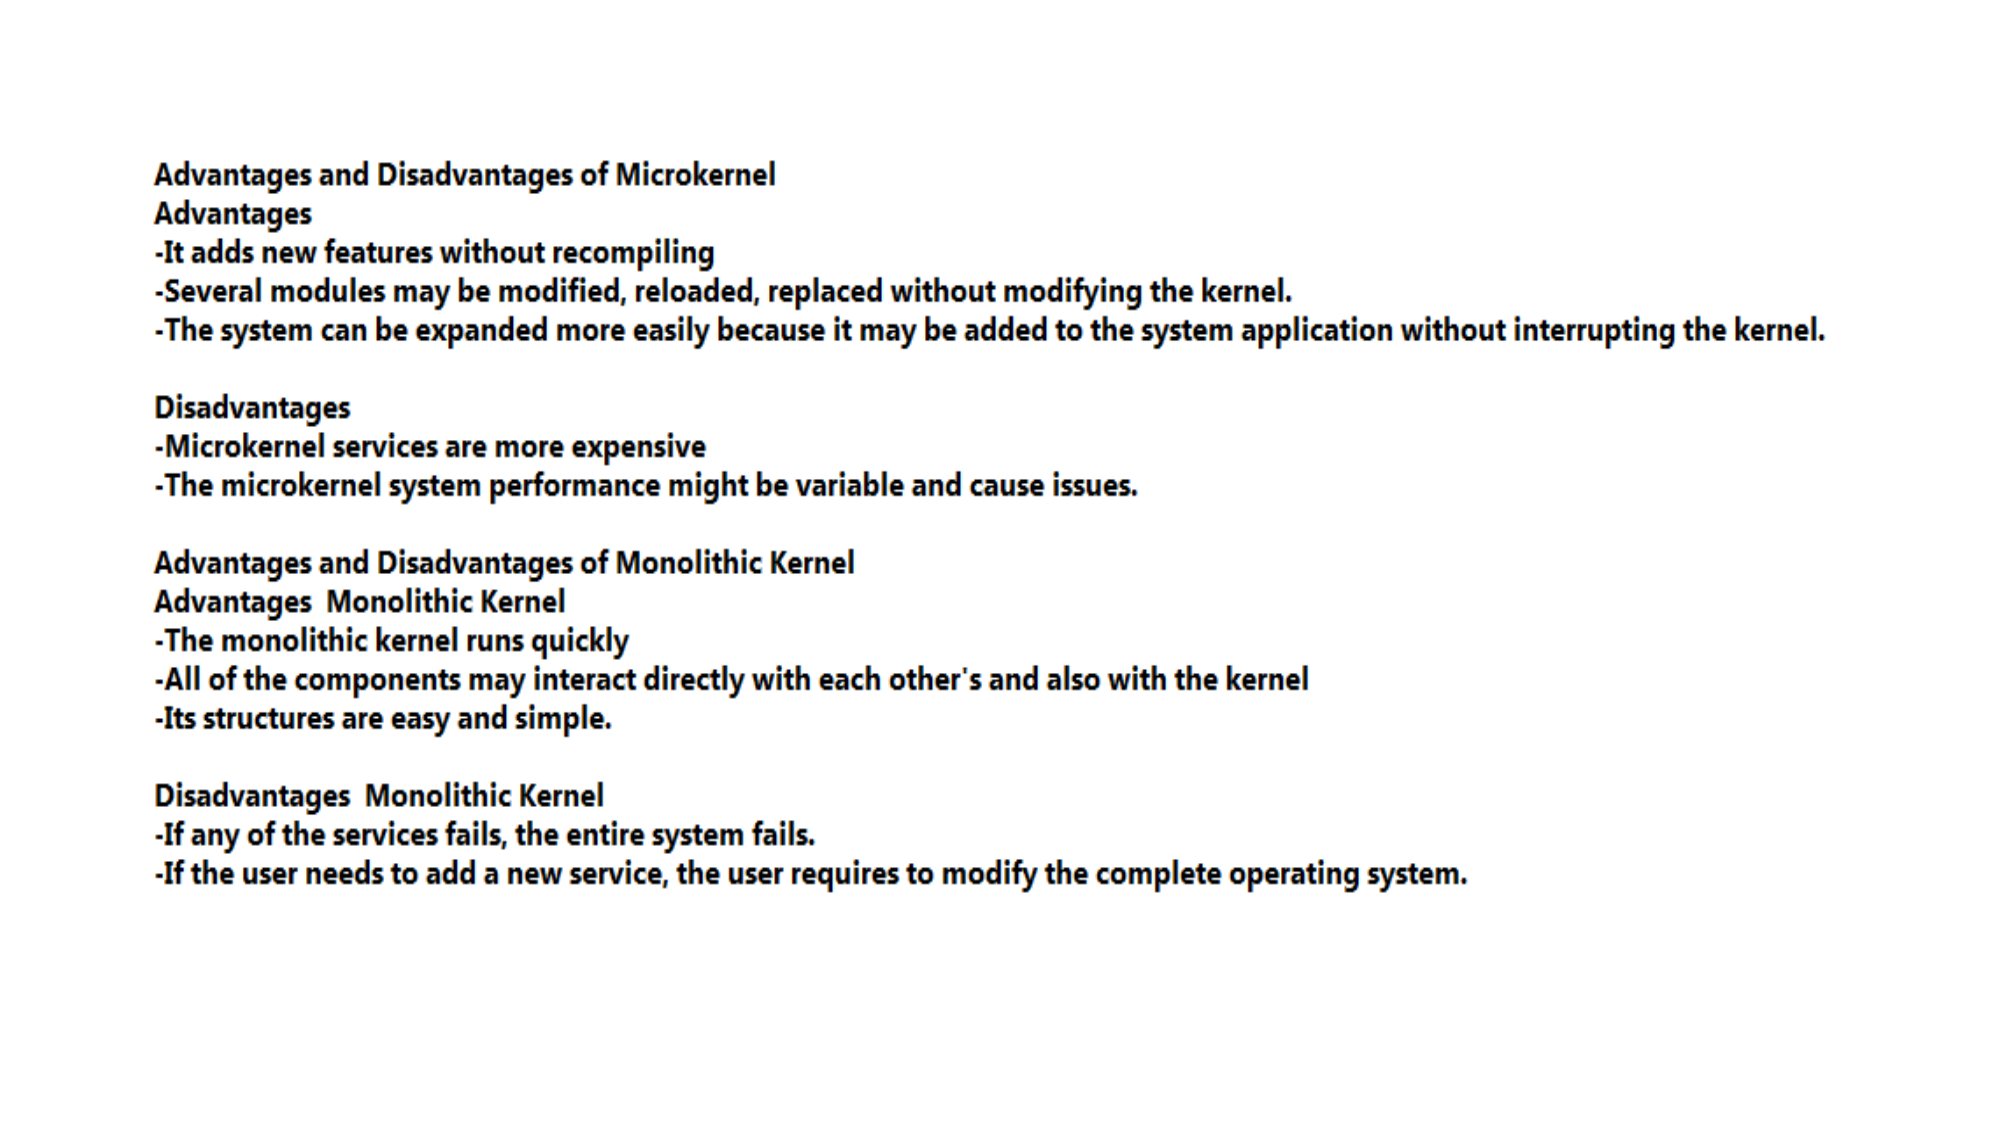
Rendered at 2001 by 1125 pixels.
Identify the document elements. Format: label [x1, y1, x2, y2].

picture [149, 147, 1878, 907]
